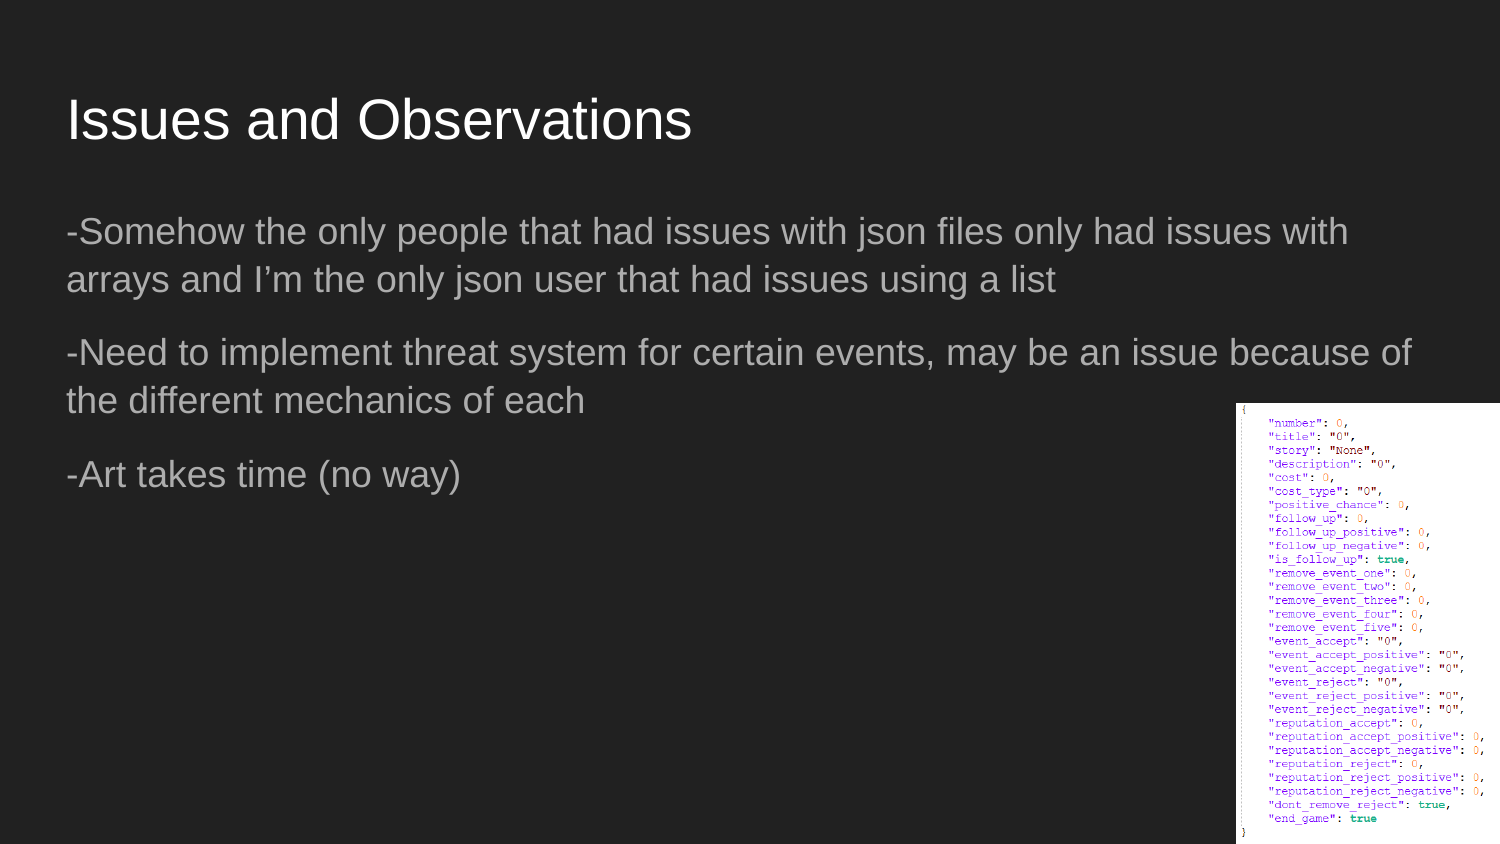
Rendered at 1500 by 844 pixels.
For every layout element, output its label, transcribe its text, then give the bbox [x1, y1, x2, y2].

list -Somehow the only people that had issues with json files only had issues with arrays and I’m the only json user that had issues using a list -Need to implement threat system for certain events, may be an issue because of the different mechanics of each -Art takes time (no way) [51, 189, 1449, 750]
title Issues and Observations [51, 72, 1449, 167]
picture [1236, 403, 1500, 844]
